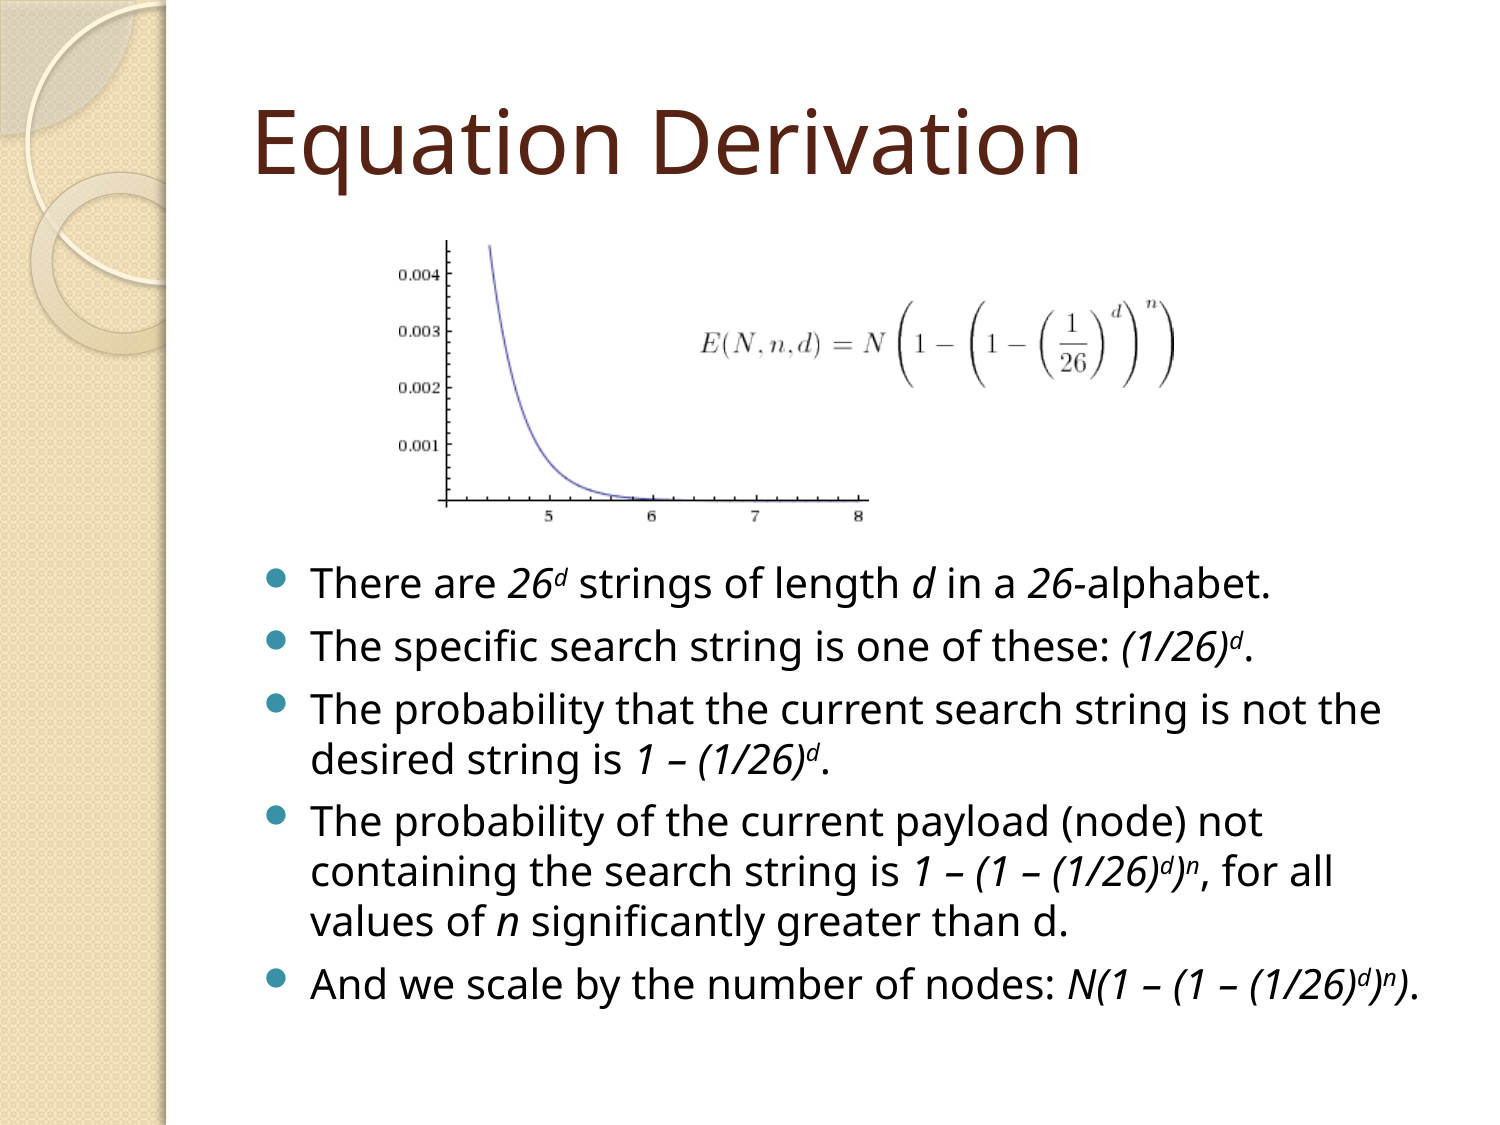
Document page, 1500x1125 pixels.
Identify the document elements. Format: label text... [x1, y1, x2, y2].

picture [399, 240, 1174, 526]
list There are 26d strings of length d in a 26-alphabet. The specific search string is one of these: (1/26)d. The probability that the current search string is not the desired string is 1 – (1/26)d. The probability of the current payload (node) not containing the search string is 1 – (1 – (1/26)d)n, for all values of n significantly greater than d. And we scale by the number of nodes: N(1 – (1 – (1/26)d)n). [235, 549, 1466, 1075]
title Equation Derivation [235, 45, 1466, 233]
